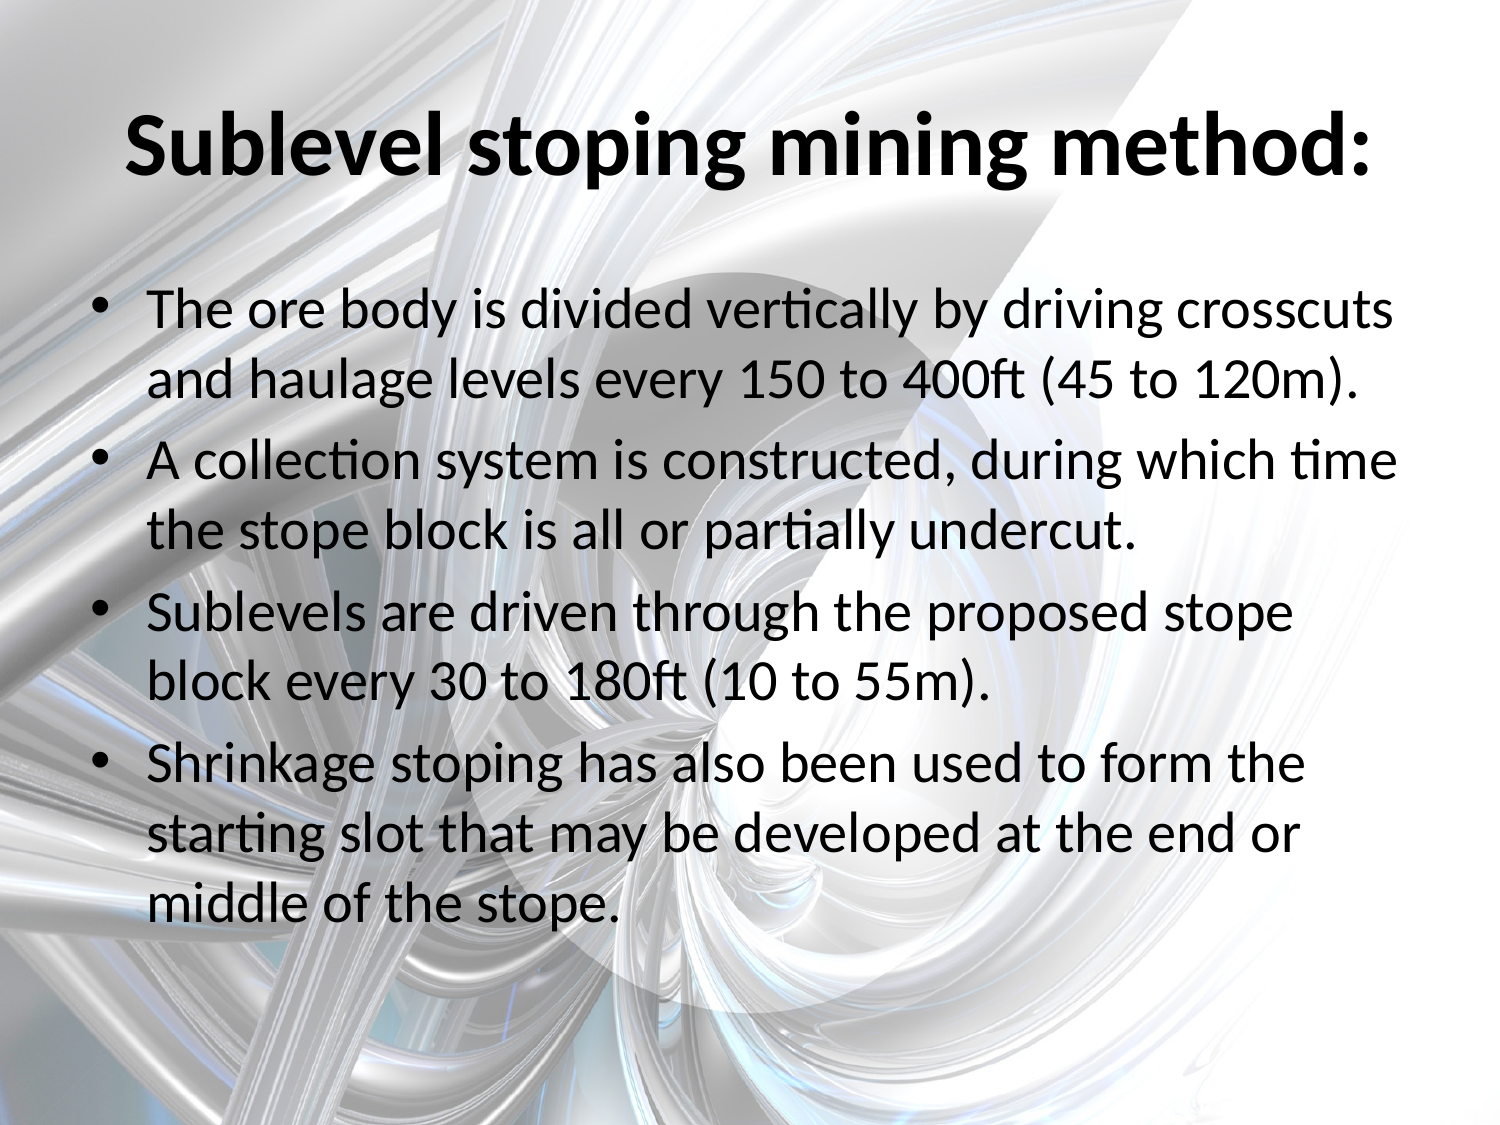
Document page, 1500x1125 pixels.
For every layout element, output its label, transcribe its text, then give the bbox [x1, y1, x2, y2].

title Sublevel stoping mining method: [75, 45, 1425, 233]
list The ore body is divided vertically by driving crosscuts and haulage levels every 150 to 400ft (45 to 120m). A collection system is constructed, during which time the stope block is all or partially undercut. Sublevels are driven through the proposed stope block every 30 to 180ft (10 to 55m). Shrinkage stoping has also been used to form the starting slot that may be developed at the end or middle of the stope. [75, 262, 1425, 1005]
